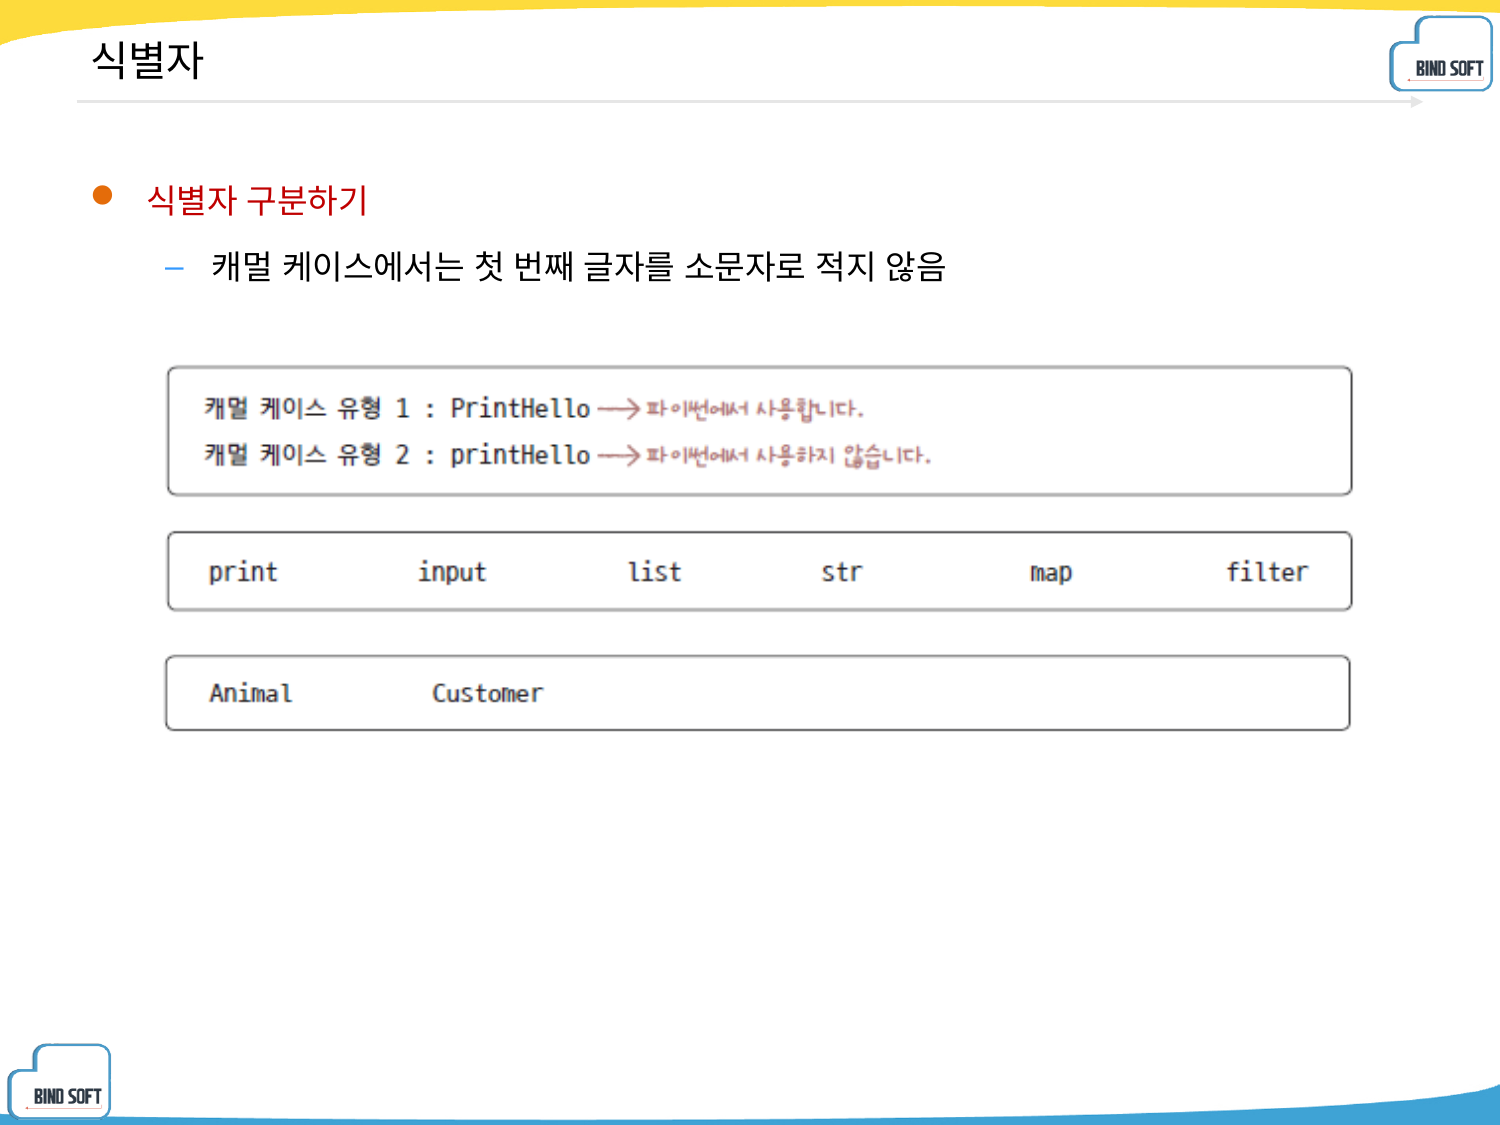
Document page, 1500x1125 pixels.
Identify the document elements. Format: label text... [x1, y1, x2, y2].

title 식별자 [75, 11, 1425, 108]
list 식별자 구분하기 캐멀 케이스에서는 첫 번째 글자를 소문자로 적지 않음 [75, 152, 1425, 1055]
picture [0, 1003, 1500, 1125]
picture [0, 0, 1500, 96]
picture [158, 648, 1362, 744]
picture [158, 356, 1362, 505]
picture [158, 523, 1362, 618]
